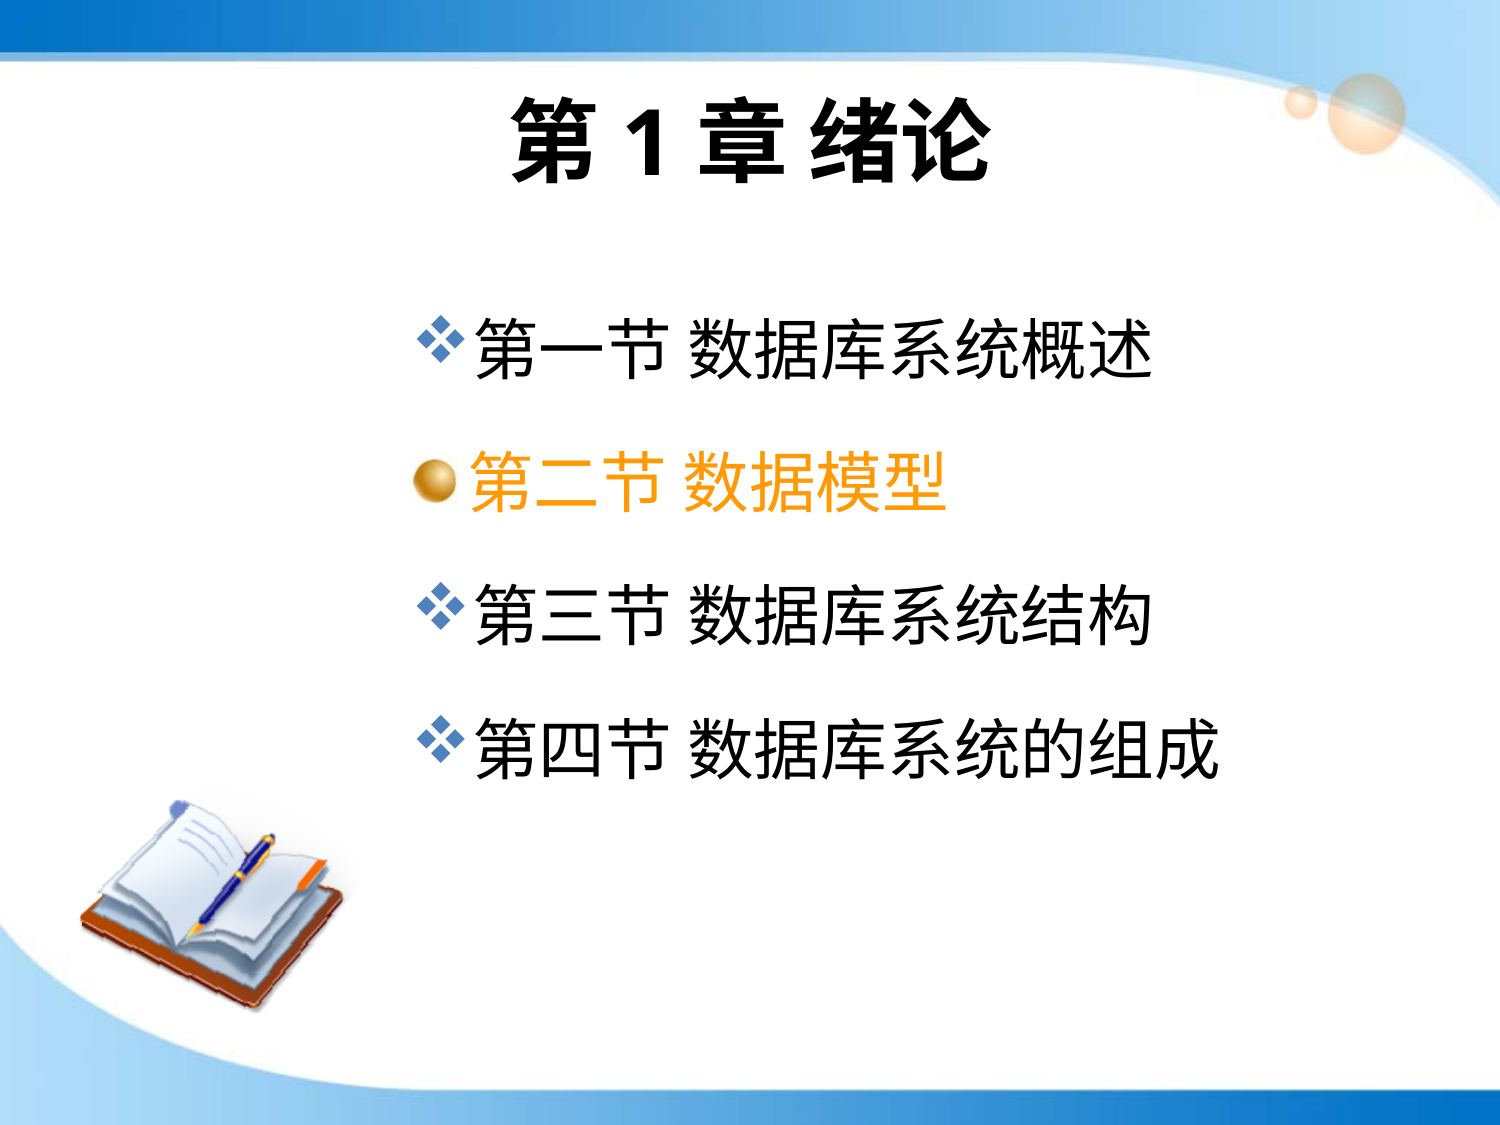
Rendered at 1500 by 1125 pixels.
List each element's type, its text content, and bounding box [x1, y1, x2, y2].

list 第一节 数据库系统概述 第二节 数据模型 第三节 数据库系统结构 第四节 数据库系统的组成 [395, 259, 1316, 1003]
title 第1章 绪论 [74, 44, 1426, 233]
picture [0, 0, 1500, 1125]
